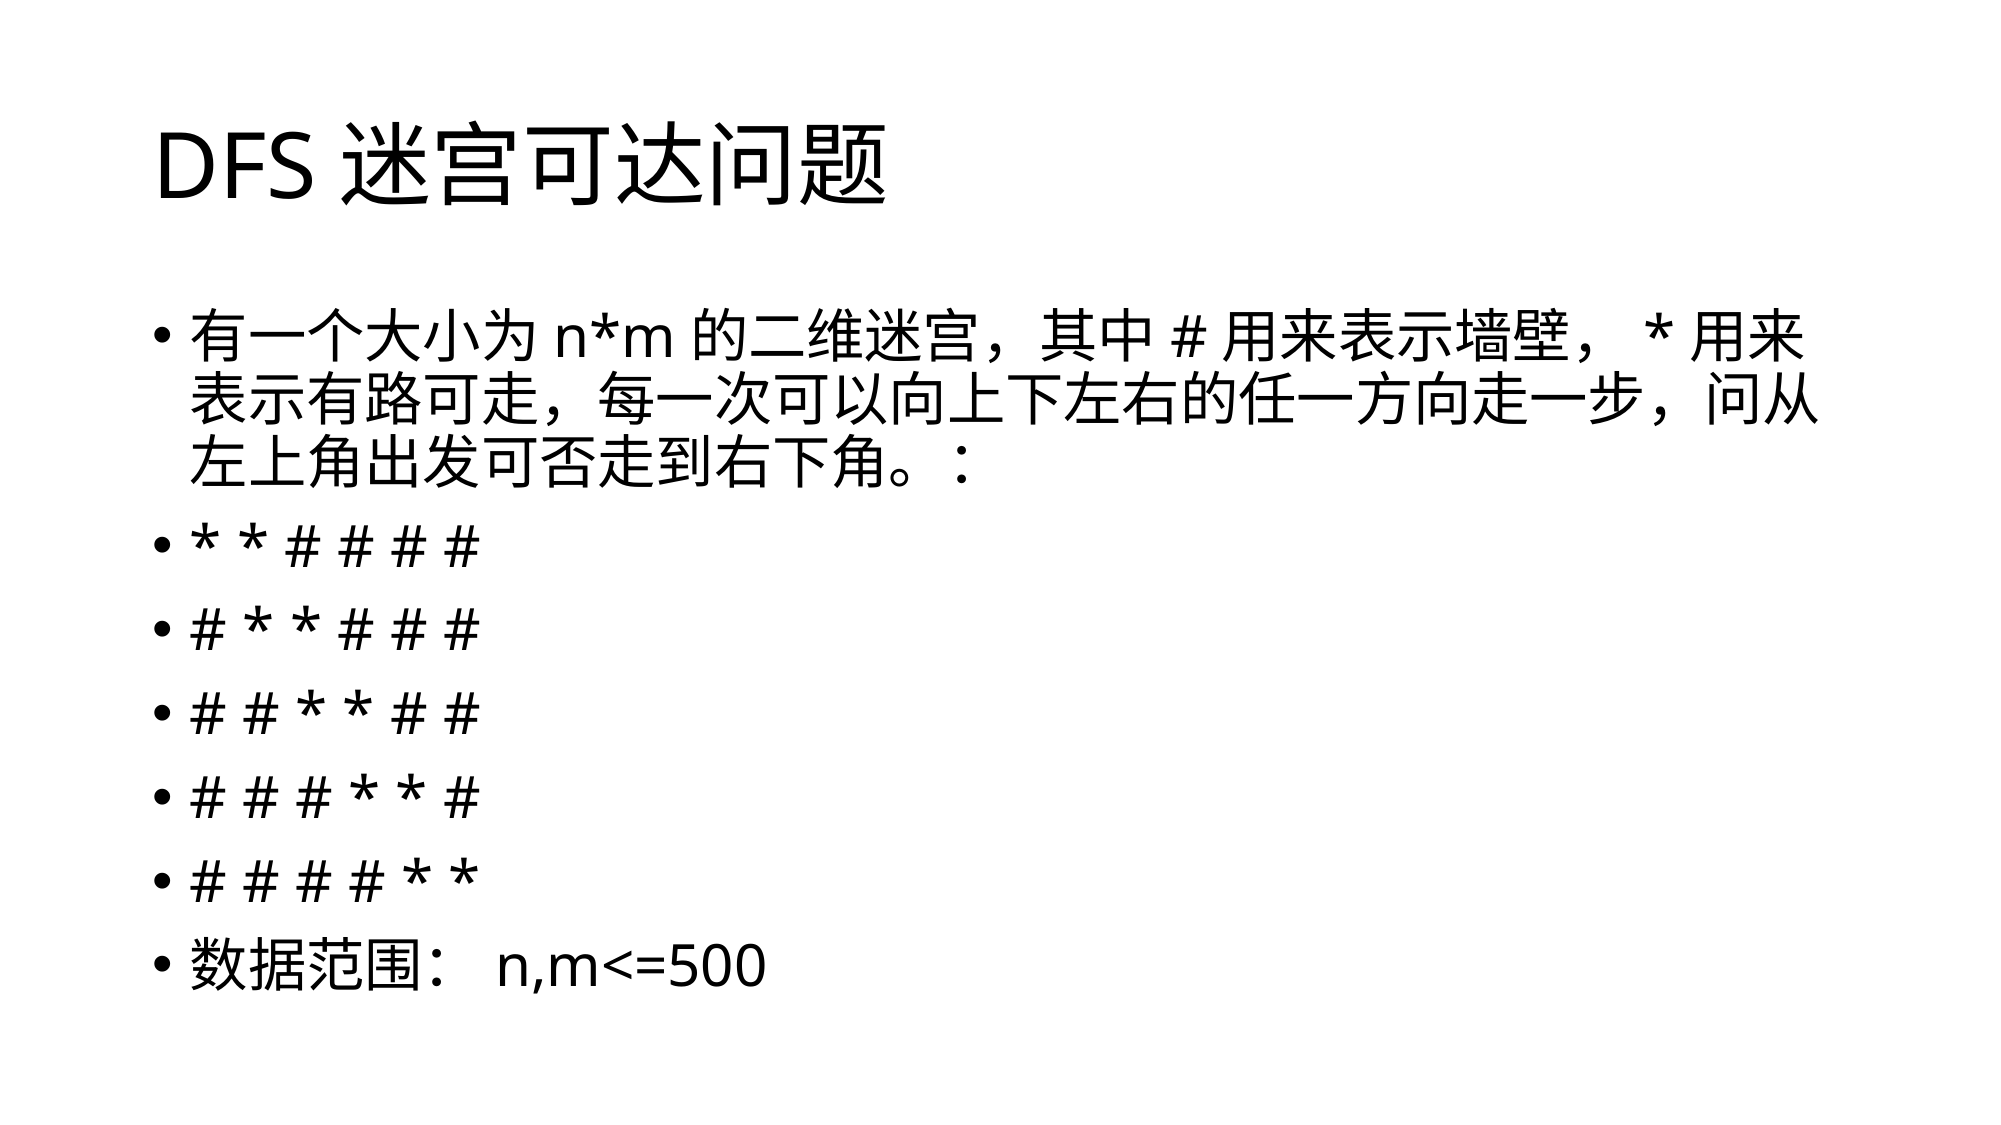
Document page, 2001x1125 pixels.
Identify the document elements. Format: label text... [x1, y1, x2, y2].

list 有一个大小为n*m的二维迷宫，其中#用来表示墙壁，*用来表示有路可走，每一次可以向上下左右的任一方向走一步，问从左上角出发可否走到右下角。： * * # # # # # * * # # # # # * * # # # # # * * # # # # # * * 数据范围：n,m<=500 [137, 299, 1863, 1014]
title DFS迷宫可达问题 [137, 59, 1863, 278]
